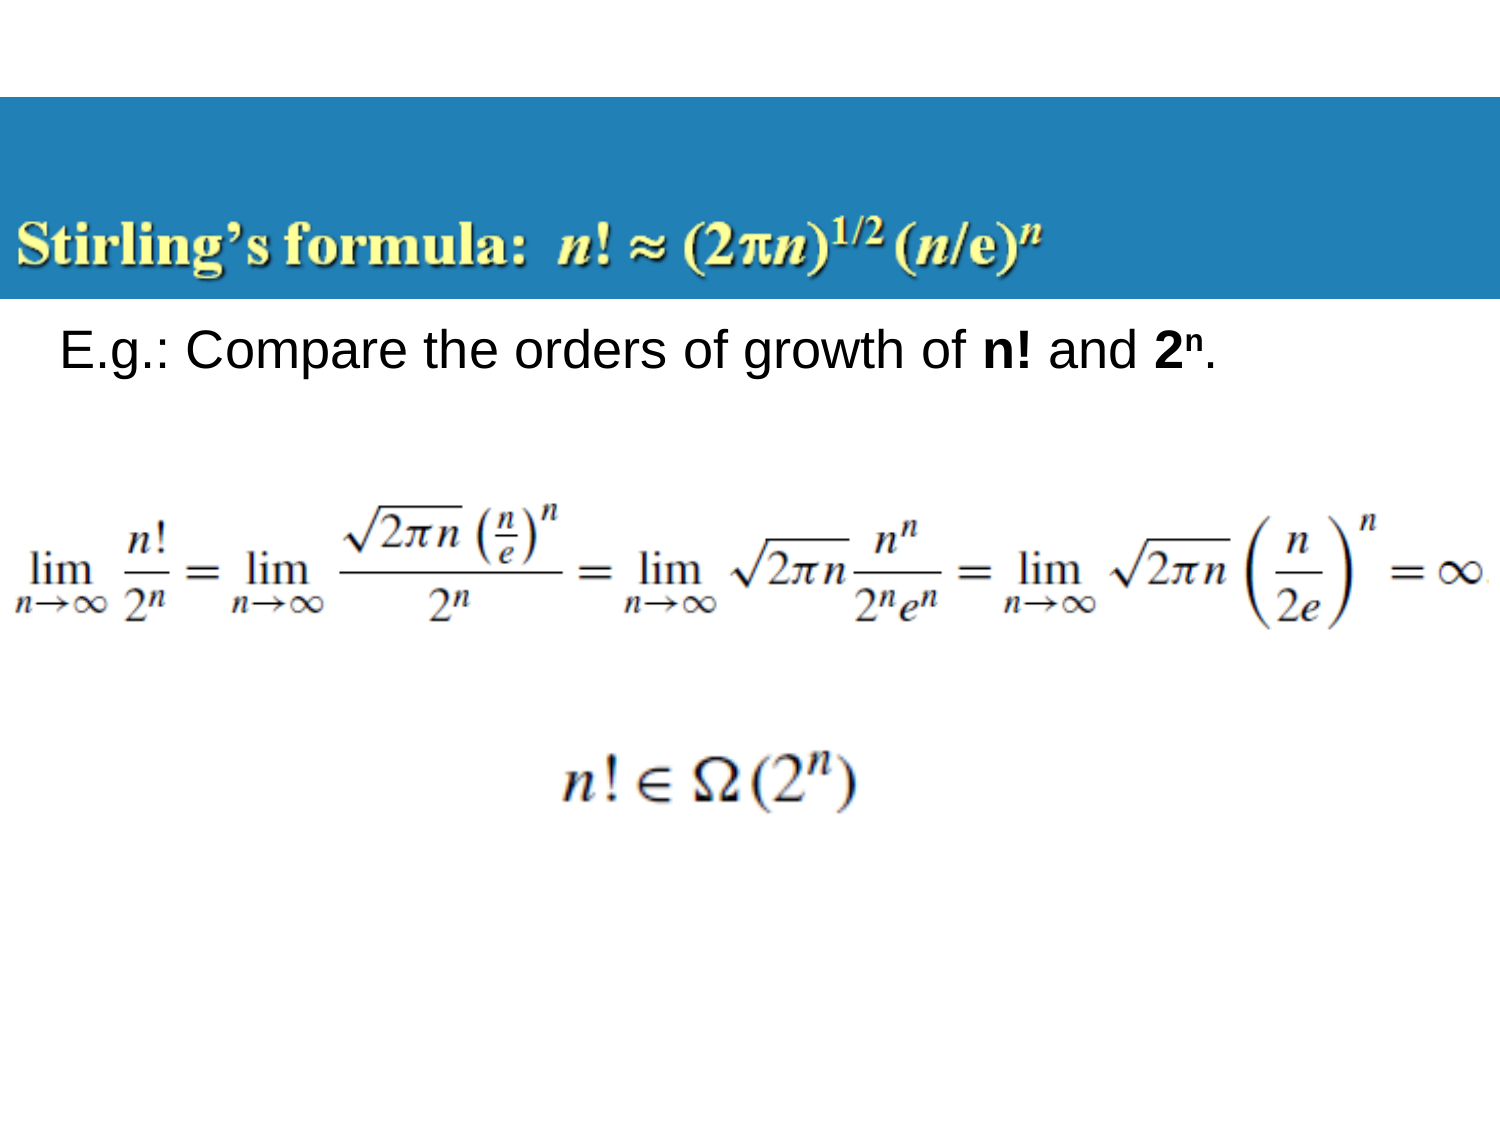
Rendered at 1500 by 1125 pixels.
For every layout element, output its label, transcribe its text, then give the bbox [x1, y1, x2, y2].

picture [0, 97, 1500, 300]
text_box E.g.: Compare the orders of growth of n! and 2n. [44, 307, 1455, 418]
picture [549, 740, 866, 821]
picture [0, 497, 1489, 638]
